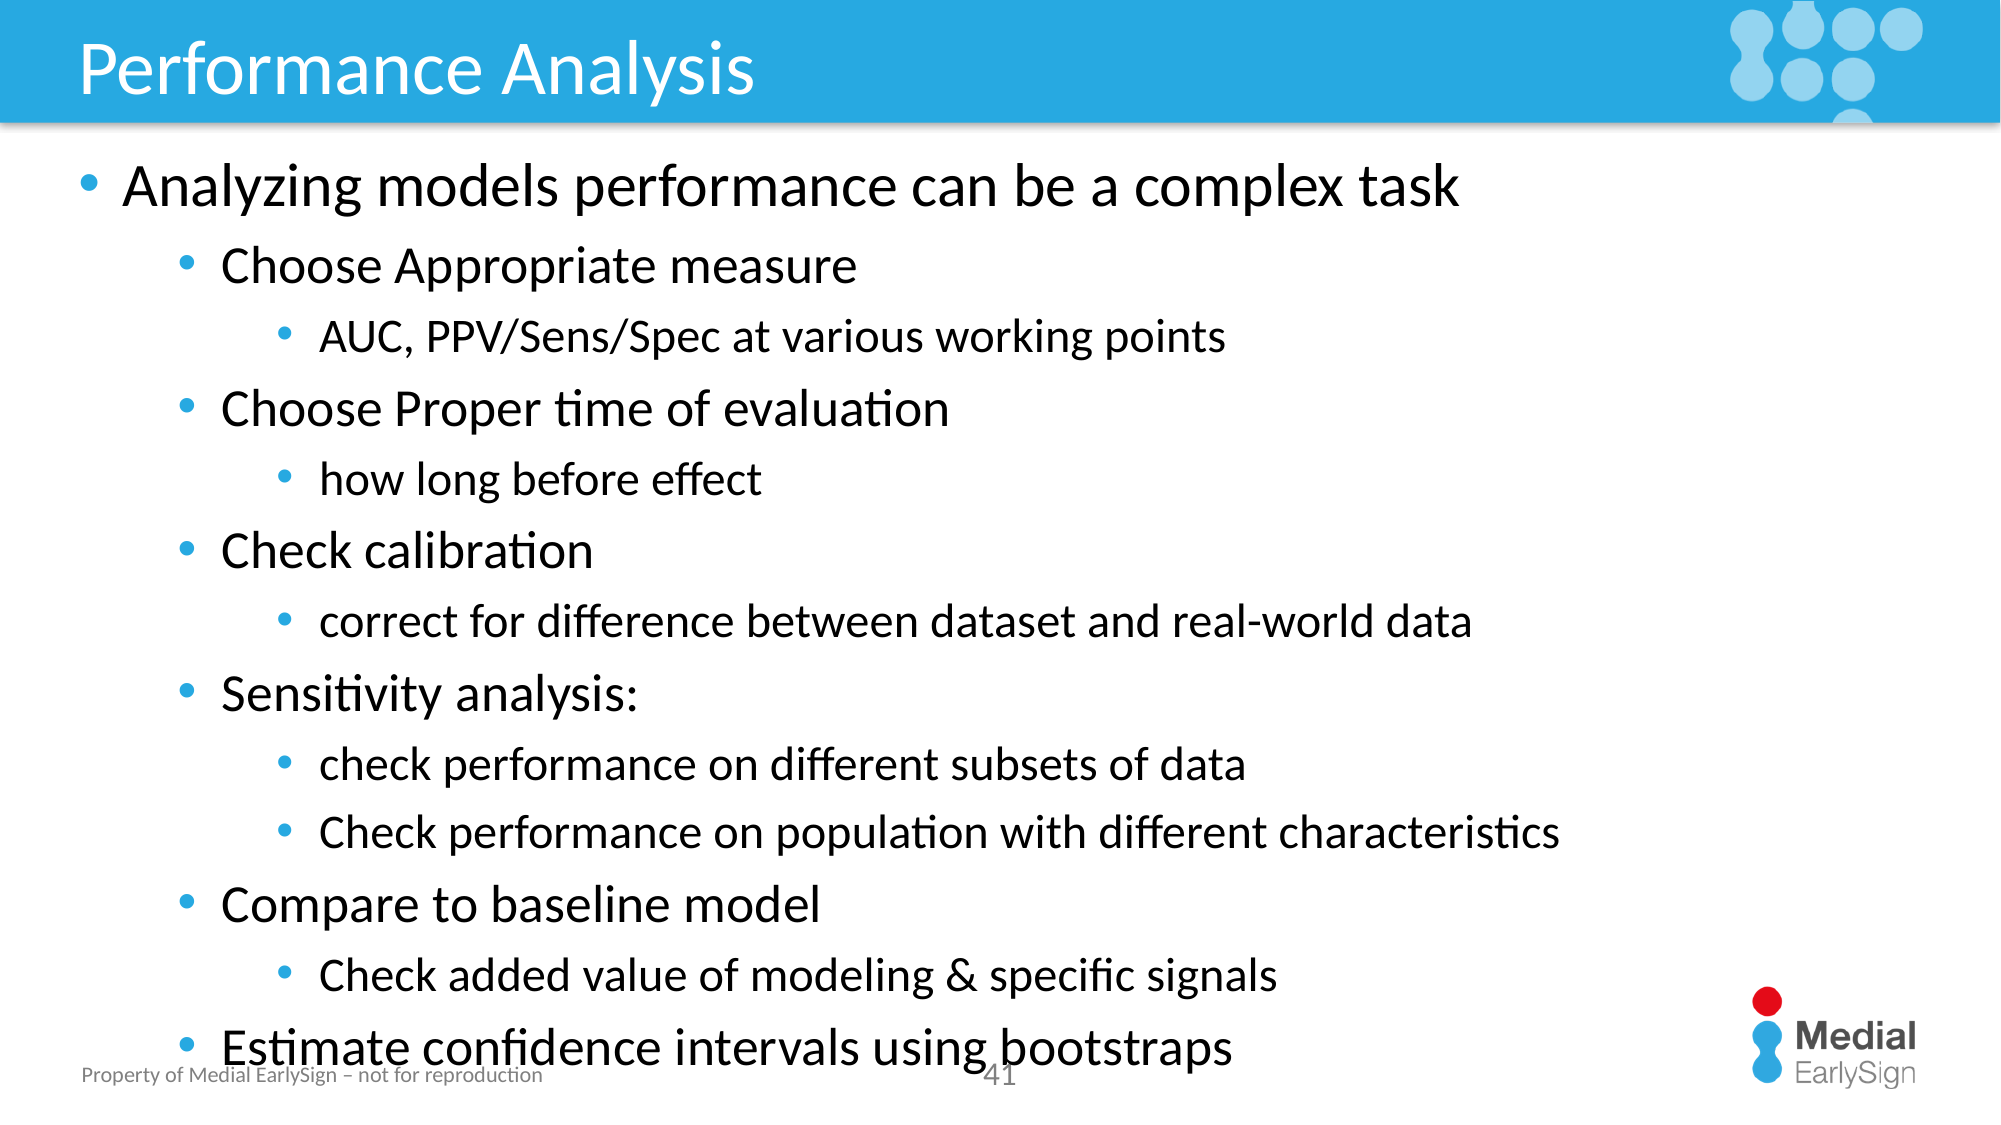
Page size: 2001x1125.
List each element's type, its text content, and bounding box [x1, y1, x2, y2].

picture [1730, 1, 1923, 123]
picture [1835, 986, 1915, 1089]
title Performance Analysis [63, 8, 1729, 119]
list Analyzing models performance can be a complex task Choose Appropriate measure AUC, PPV/Sens/Spec at various working points Choose Proper time of evaluation how long before effect Check calibration correct for difference between dataset and real-world data Sensitivity analysis: check performance on different subsets of data Check performance on population with different characteristics Compare to baseline model Check added value of modeling & specific signals Estimate confidence intervals using bootstraps [63, 137, 1835, 1089]
